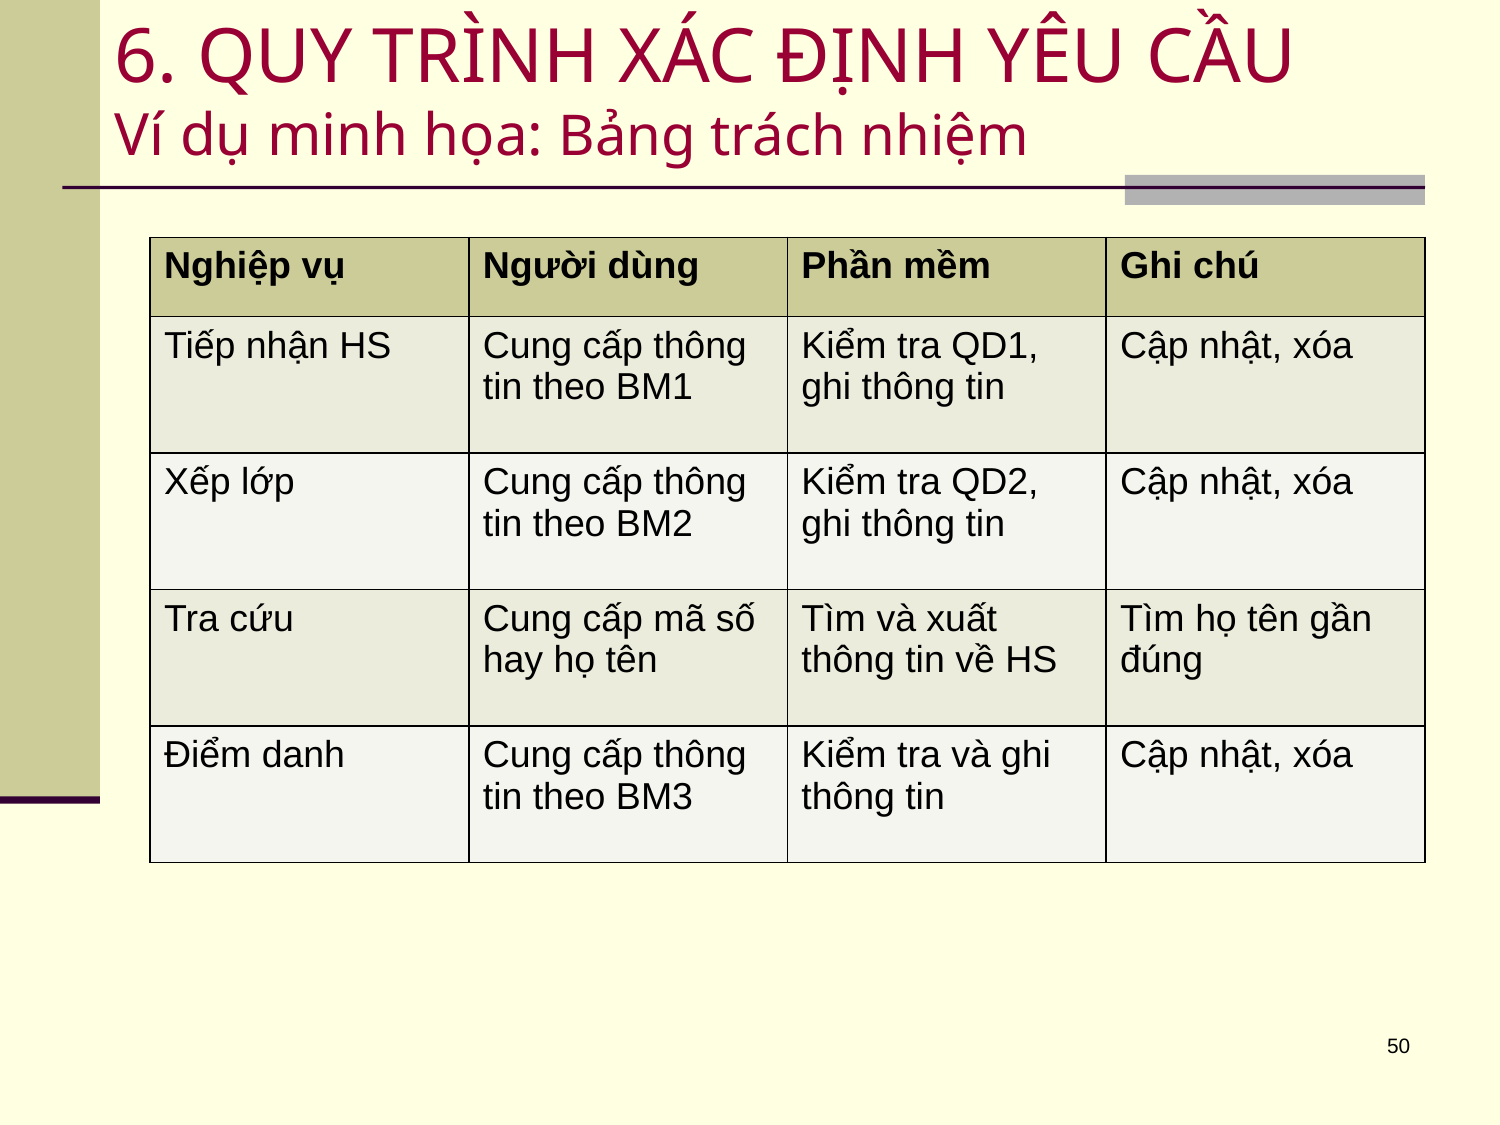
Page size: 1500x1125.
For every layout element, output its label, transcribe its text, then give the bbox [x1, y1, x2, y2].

table_cell Kiểm tra QD1, ghi thông tin [788, 317, 1105, 452]
table_header Phần mềm [788, 238, 1105, 316]
table_cell Cung cấp mã số hay họ tên [470, 590, 787, 725]
table_cell Cung cấp thông tin theo BM3 [470, 727, 787, 862]
table_cell Điểm danh [151, 727, 468, 862]
table_cell Kiểm tra QD2, ghi thông tin [788, 454, 1105, 589]
table_cell Cập nhật, xóa [1107, 454, 1424, 589]
table_cell Xếp lớp [151, 454, 468, 589]
table_cell Tìm họ tên gần đúng [1107, 590, 1424, 725]
table_cell Kiểm tra và ghi thông tin [788, 727, 1105, 862]
table_header Nghiệp vụ [151, 238, 468, 316]
slide_number 50 [1112, 1025, 1425, 1100]
table_cell Cung cấp thông tin theo BM1 [470, 317, 787, 452]
table_header Người dùng [470, 238, 787, 316]
table_cell Tiếp nhận HS [151, 317, 468, 452]
table_cell Tìm và xuất thông tin về HS [788, 590, 1105, 725]
table_cell Cập nhật, xóa [1107, 727, 1424, 862]
table_cell Cung cấp thông tin theo BM2 [470, 454, 787, 589]
table_header Ghi chú [1107, 238, 1424, 316]
table_cell Tra cứu [151, 590, 468, 725]
title 6. QUY TRÌNH XÁC ĐỊNH YÊU CẦU Ví dụ minh họa: Bảng trách nhiệm [99, 0, 1500, 175]
table_cell Cập nhật, xóa [1107, 317, 1424, 452]
